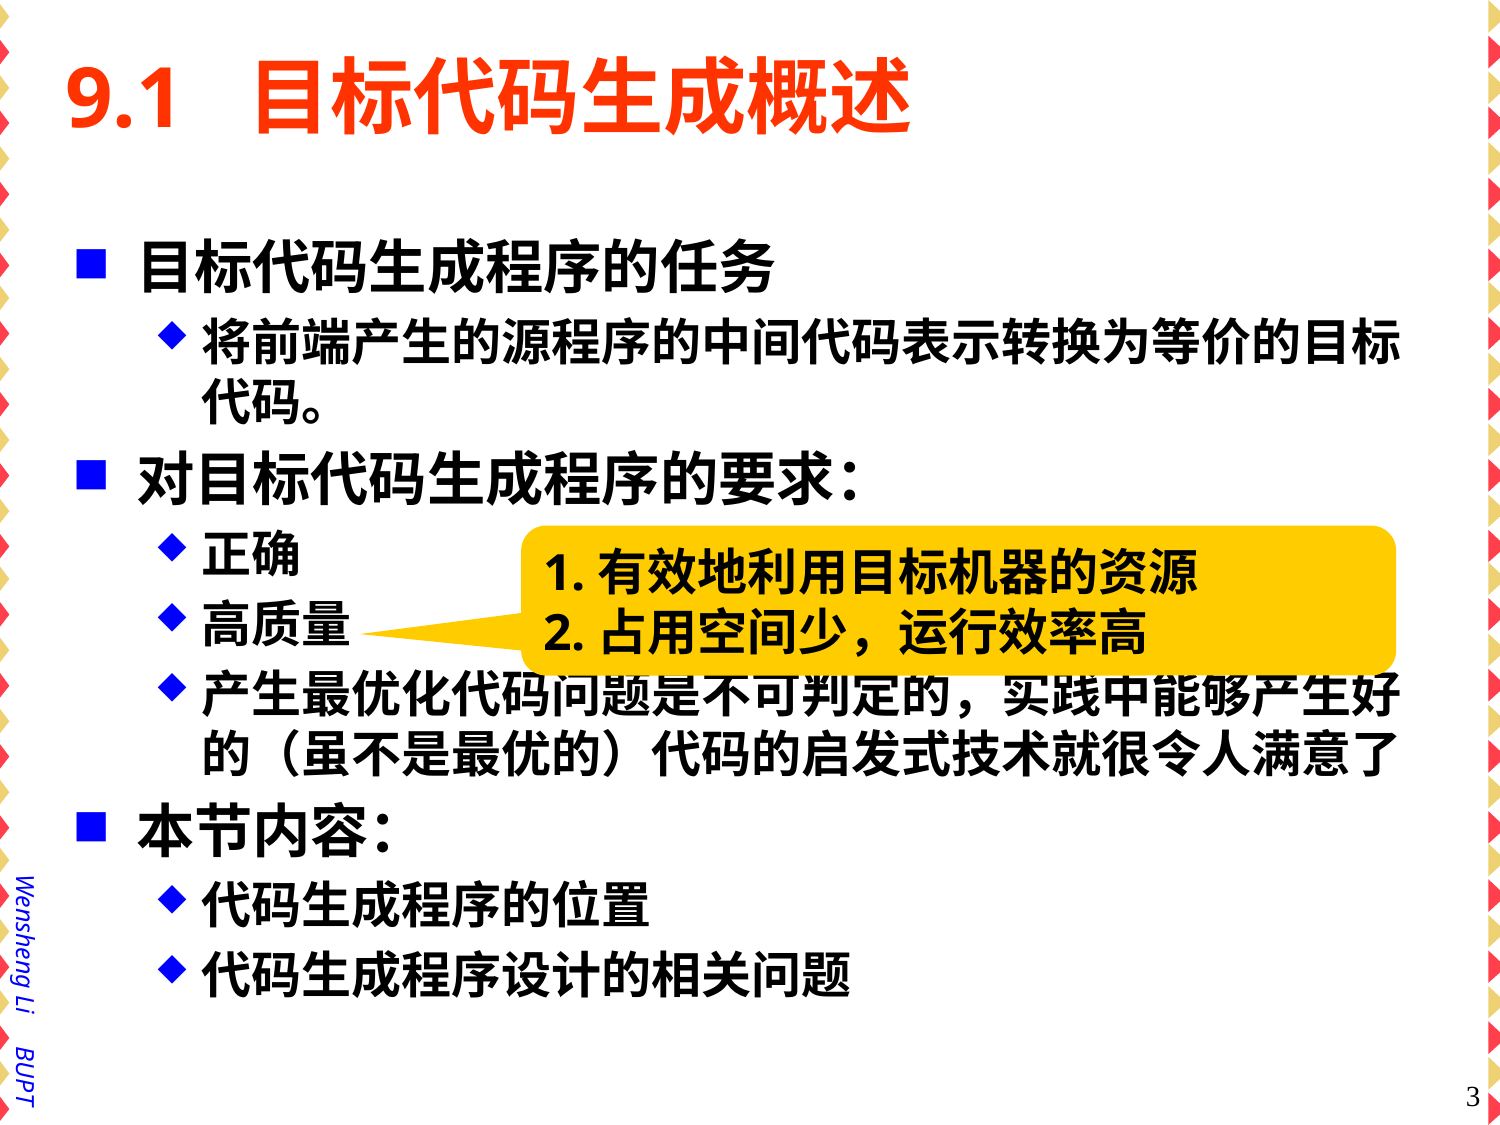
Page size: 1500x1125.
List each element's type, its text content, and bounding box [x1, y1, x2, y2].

slide_number 3 [1370, 1069, 1496, 1124]
list 目标代码生成程序的任务 将前端产生的源程序的中间代码表示转换为等价的目标代码。 对目标代码生成程序的要求： 正确 高质量 产生最优化代码问题是不可判定的，实践中能够产生好的（虽不是最优的）代码的启发式技术就很令人满意了 本节内容： 代码生成程序的位置 代码生成程序设计的相关问题 [64, 223, 1433, 1043]
text_box 1.有效地利用目标机器的资源 2.占用空间少，运行效率高 [359, 525, 1397, 676]
title 9.1 目标代码生成概述 [50, 24, 1463, 163]
